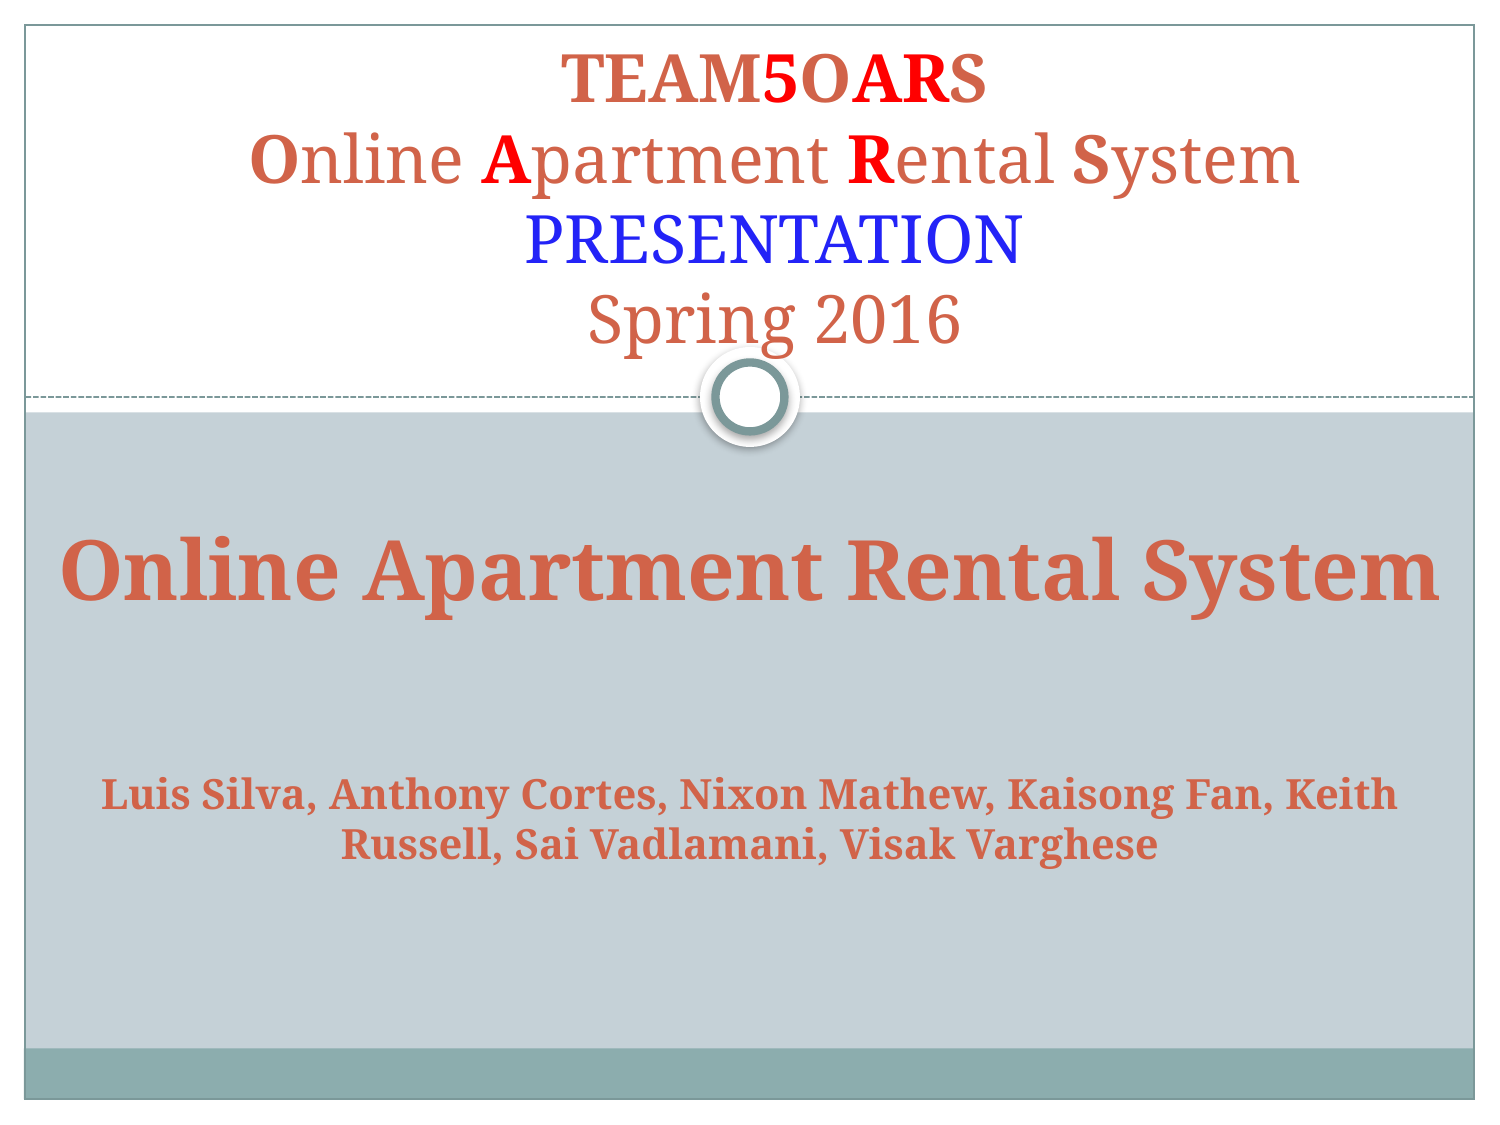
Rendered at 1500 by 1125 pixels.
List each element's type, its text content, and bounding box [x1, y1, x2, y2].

text_box Online Apartment Rental System Luis Silva, Anthony Cortes, Nixon Mathew, Kaisong Fan, Keith Russell, Sai Vadlamani, Visak Varghese [0, 450, 1500, 875]
title TEAM5OARS Online Apartment Rental System PRESENTATION Spring 2016 [24, 0, 1500, 364]
